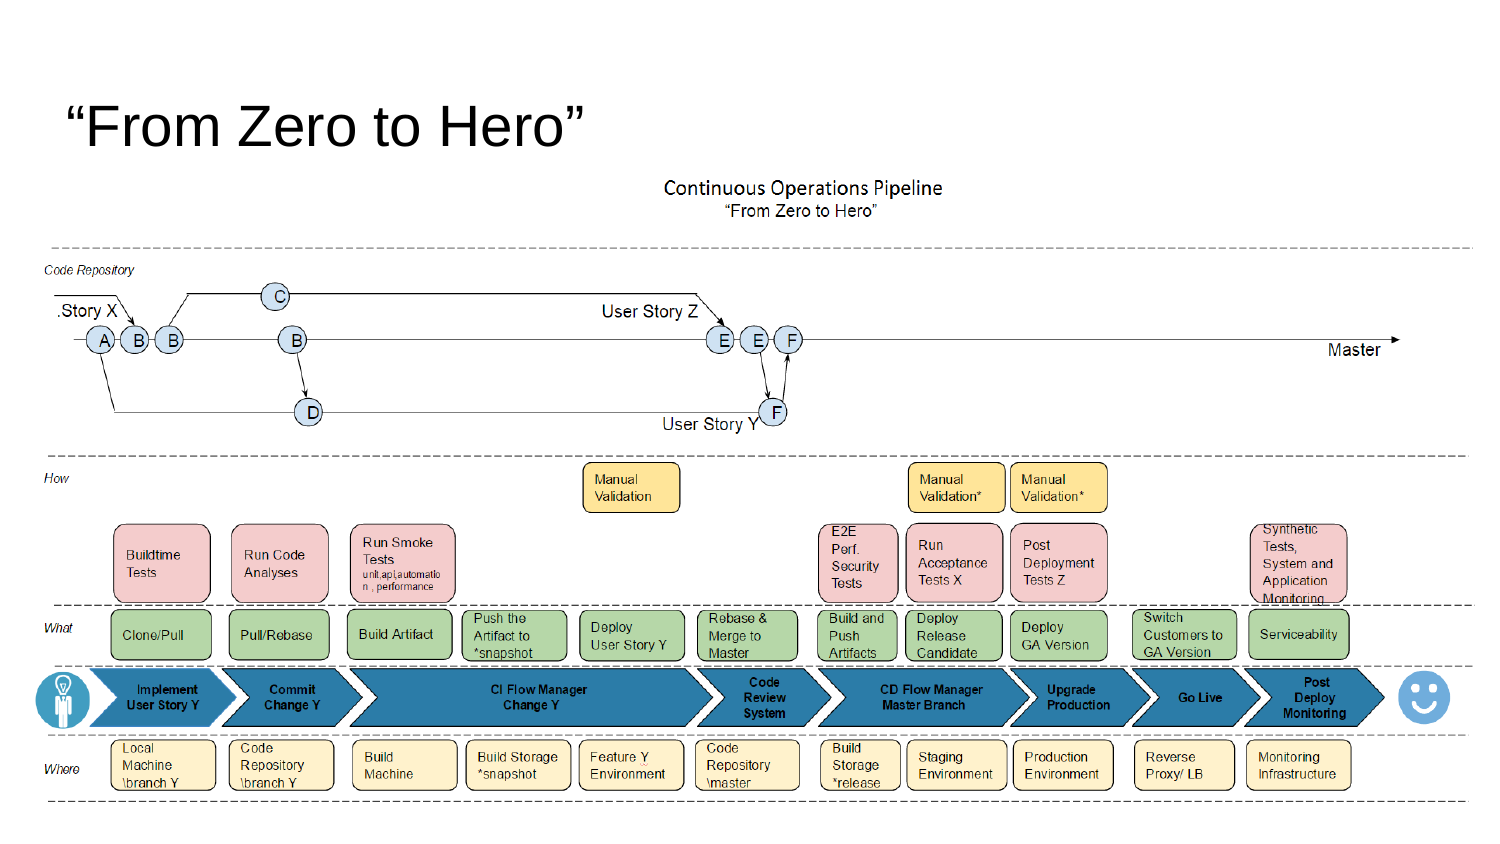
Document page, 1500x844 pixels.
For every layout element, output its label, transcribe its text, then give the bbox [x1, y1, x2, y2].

title “From Zero to Hero” [51, 72, 1449, 165]
picture [24, 166, 1476, 810]
